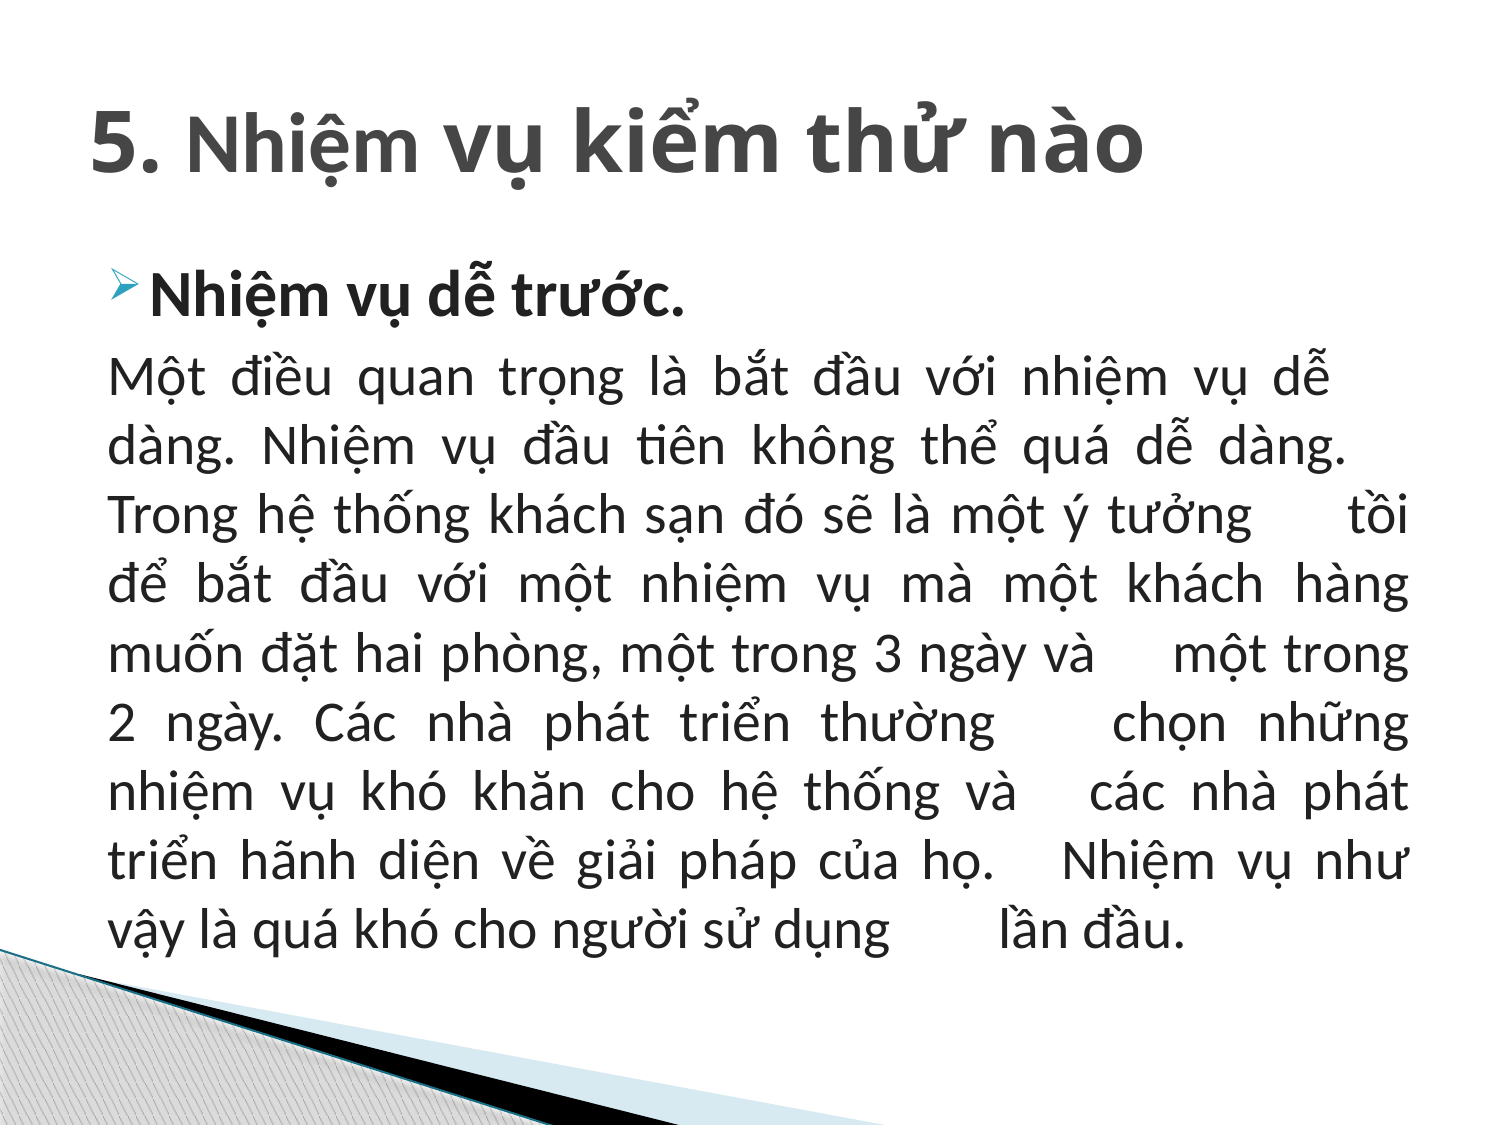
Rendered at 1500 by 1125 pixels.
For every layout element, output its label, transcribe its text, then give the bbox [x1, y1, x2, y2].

list Nhiệm vụ dễ trước. Một điều quan trọng là bắt đầu với nhiệm vụ dễ dàng. Nhiệm vụ đầu tiên không thể quá dễ dàng. Trong hệ thống khách sạn đó sẽ là một ý tưởng tồi để bắt đầu với một nhiệm vụ mà một khách hàng muốn đặt hai phòng, một trong 3 ngày và một trong 2 ngày. Các nhà phát triển thường chọn những nhiệm vụ khó khăn cho hệ thống và các nhà phát triển hãnh diện về giải pháp của họ. Nhiệm vụ như vậy là quá khó cho người sử dụng lần đầu. [75, 243, 1425, 986]
title 5. Nhiệm vụ kiểm thử nào [75, 45, 1425, 233]
